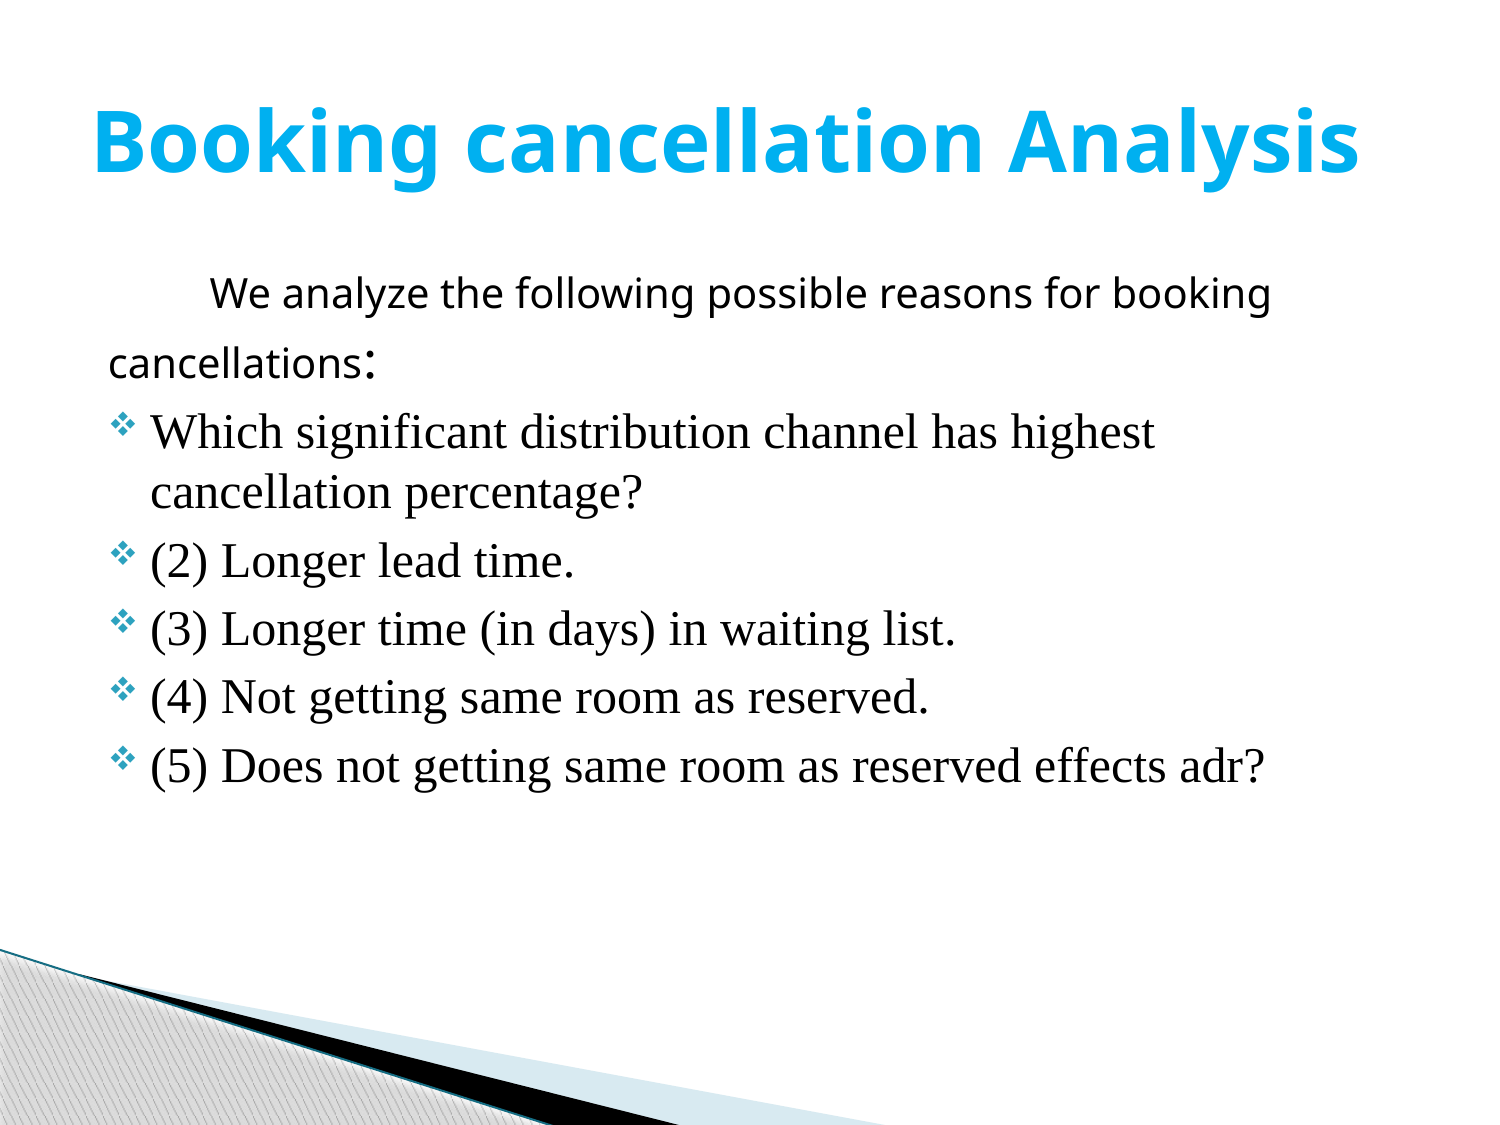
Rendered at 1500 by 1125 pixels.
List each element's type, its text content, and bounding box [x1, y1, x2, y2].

list We analyze the following possible reasons for booking cancellations: Which significant distribution channel has highest cancellation percentage? (2) Longer lead time. (3) Longer time (in days) in waiting list. (4) Not getting same room as reserved. (5) Does not getting same room as reserved effects adr? [74, 242, 1426, 986]
title Booking cancellation Analysis [74, 44, 1426, 234]
